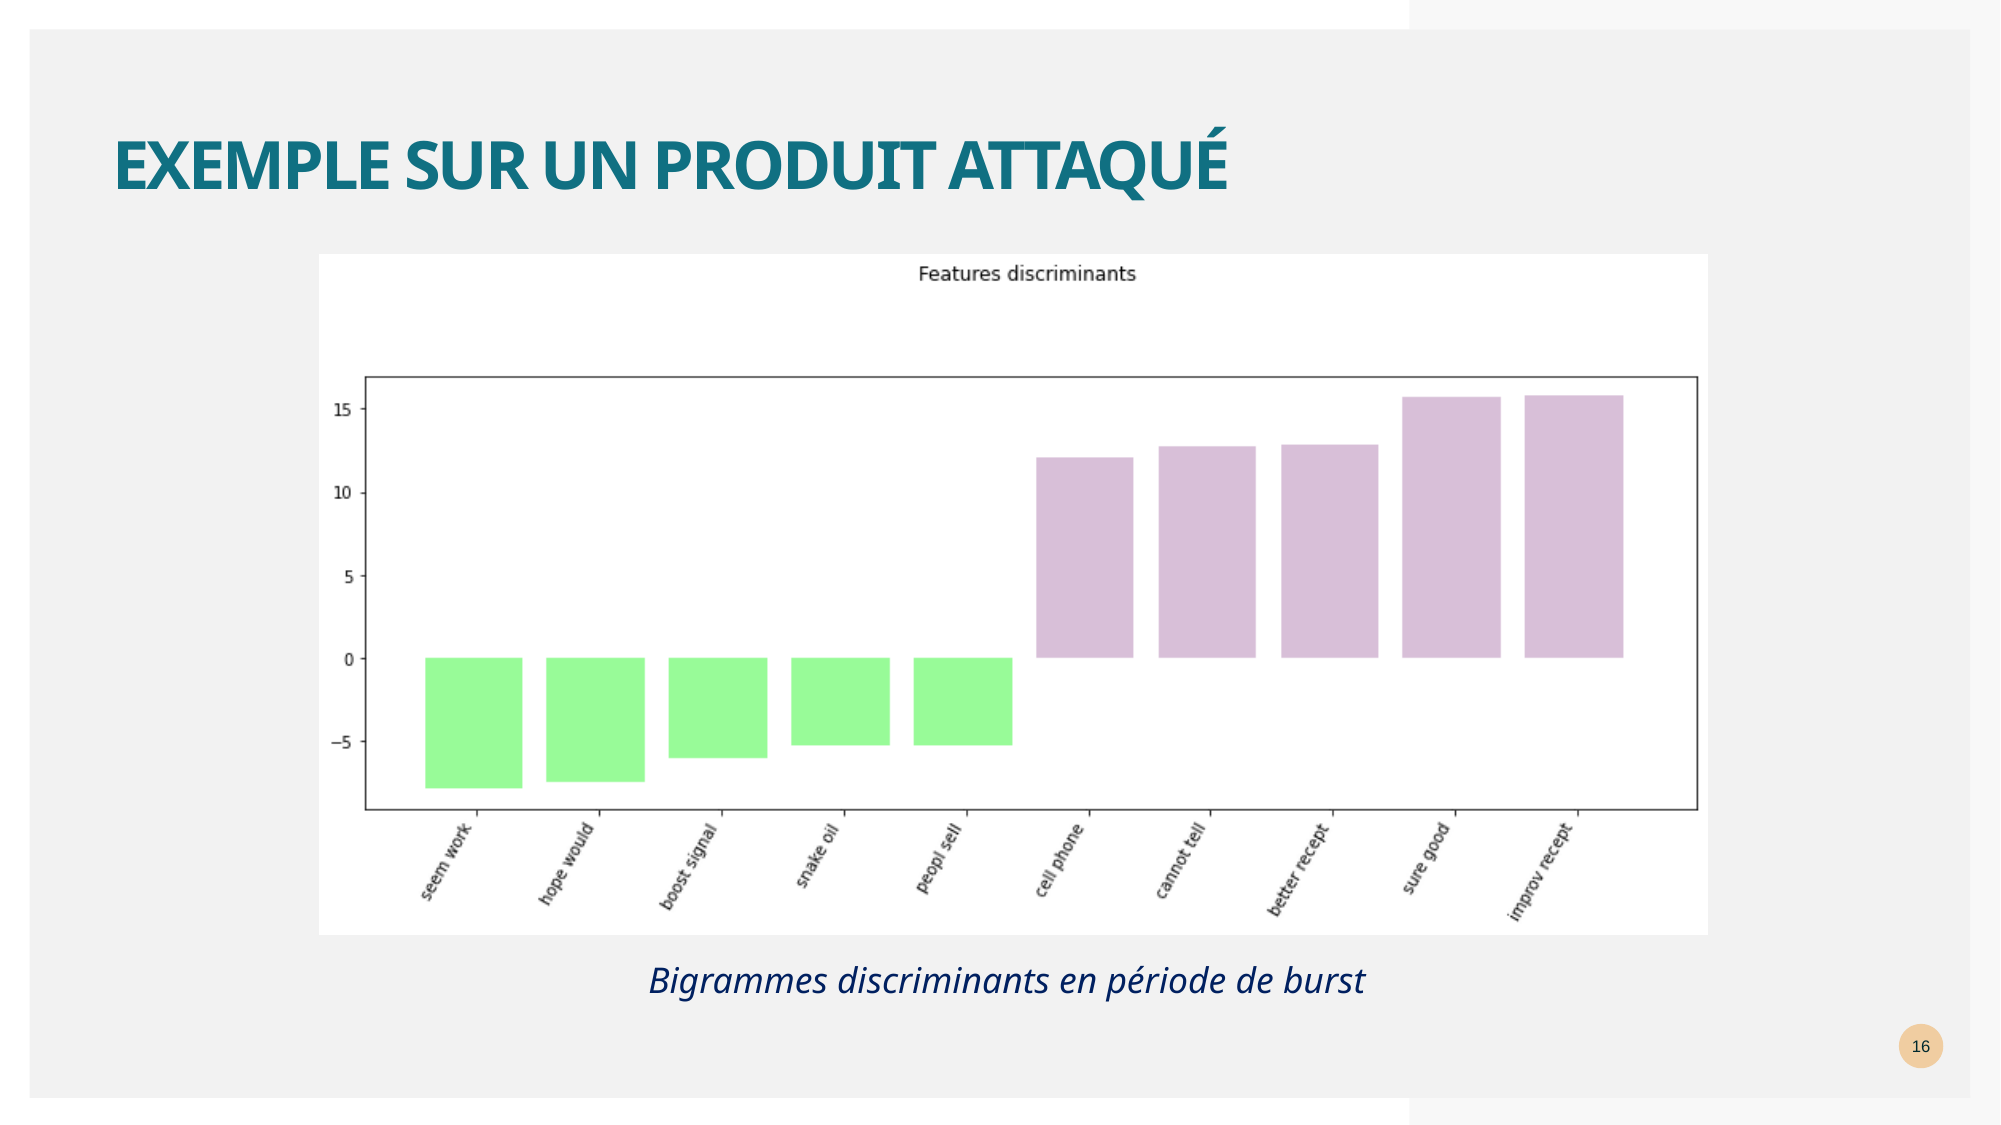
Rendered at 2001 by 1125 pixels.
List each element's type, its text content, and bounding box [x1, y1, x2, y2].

slide_number 16 [1898, 1023, 1944, 1069]
picture [319, 254, 1708, 935]
text_box Bigrammes discriminants en période de burst [648, 957, 1379, 1034]
title EXEMPLE SUR UN PRODUIT ATTAQUé [112, 132, 1353, 194]
